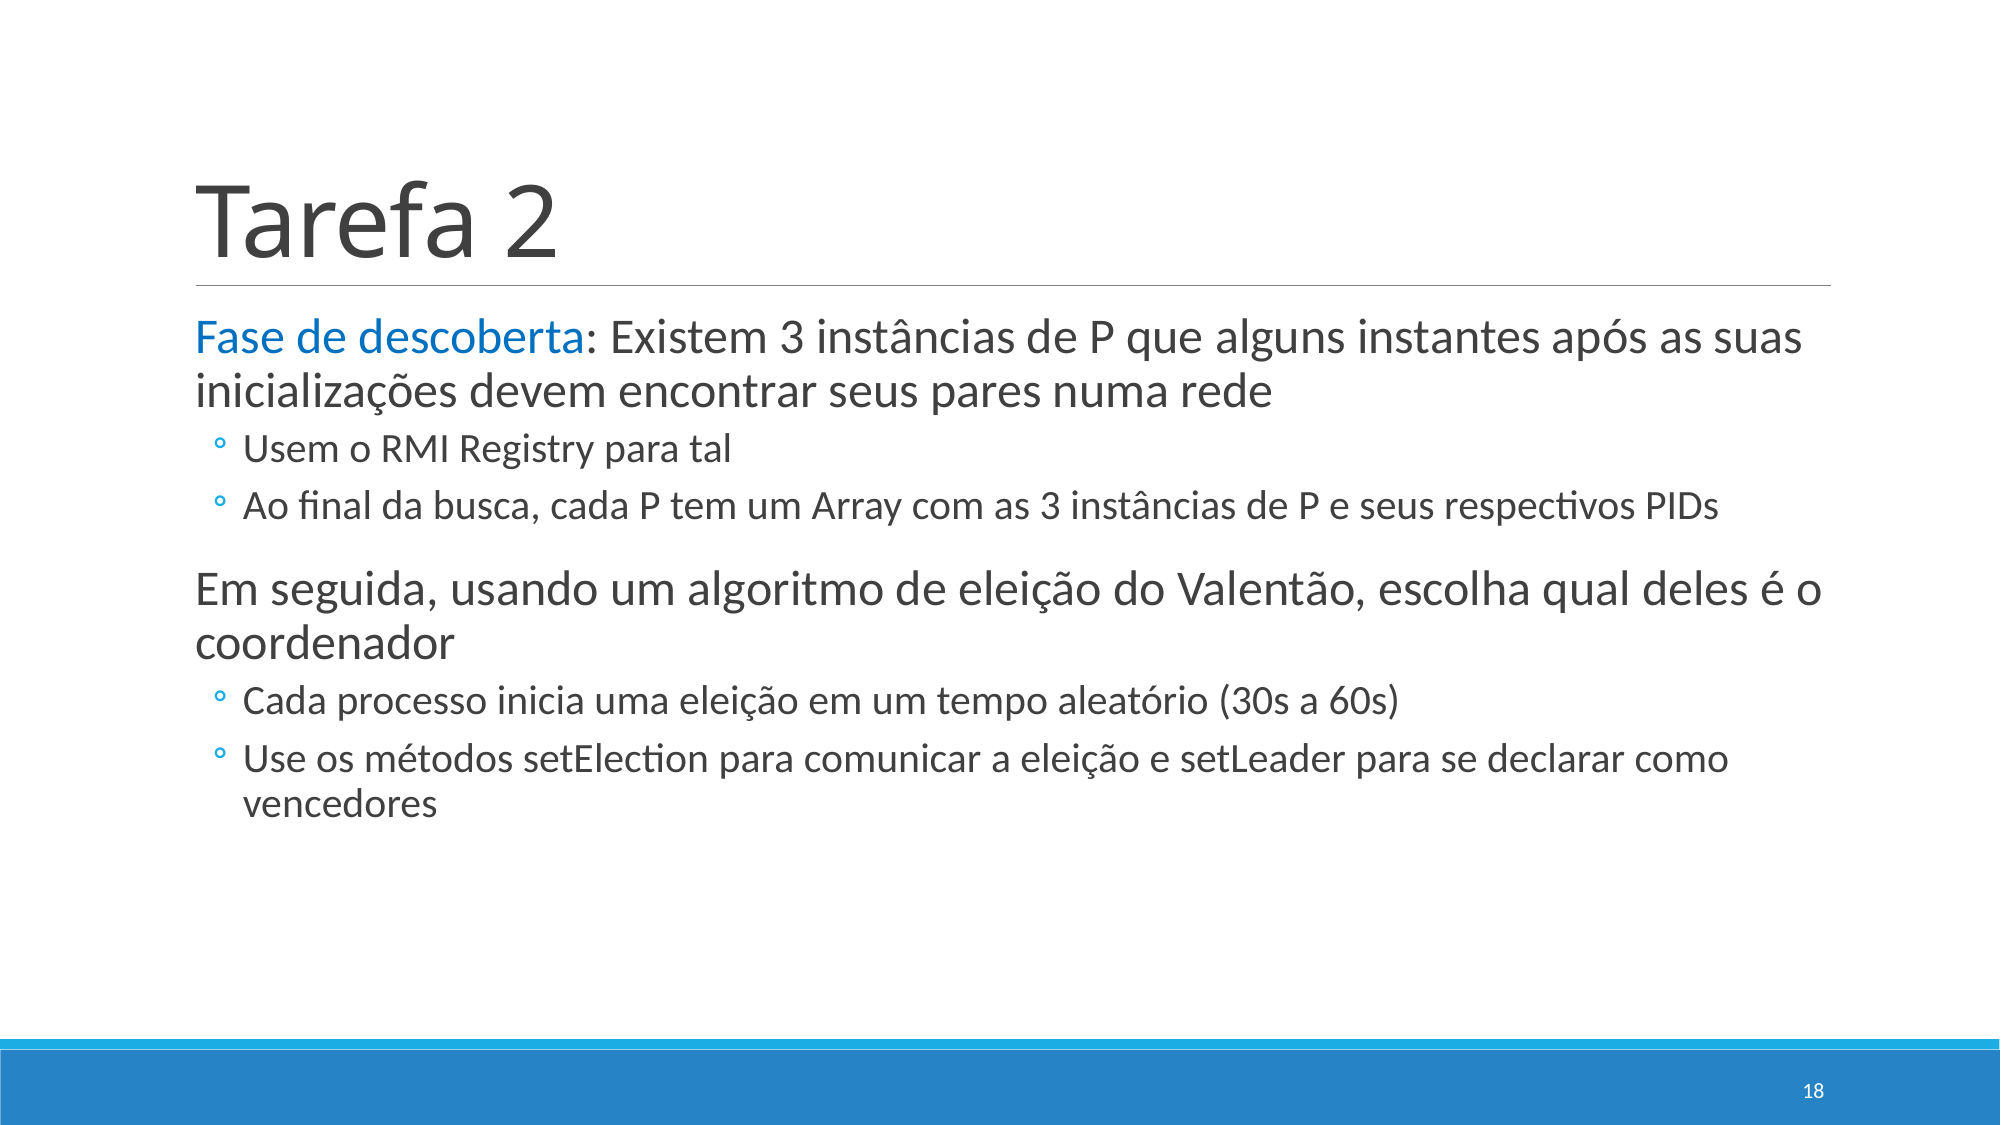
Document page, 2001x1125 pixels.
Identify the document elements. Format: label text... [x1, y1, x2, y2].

list Fase de descoberta: Existem 3 instâncias de P que alguns instantes após as suas inicializações devem encontrar seus pares numa rede Usem o RMI Registry para tal Ao final da busca, cada P tem um Array com as 3 instâncias de P e seus respectivos PIDs Em seguida, usando um algoritmo de eleição do Valentão, escolha qual deles é o coordenador Cada processo inicia uma eleição em um tempo aleatório (30s a 60s) Use os métodos setElection para comunicar a eleição e setLeader para se declarar como vencedores [180, 302, 1830, 963]
title Tarefa 2 [180, 47, 1830, 285]
slide_number 18 [1624, 1059, 1840, 1120]
